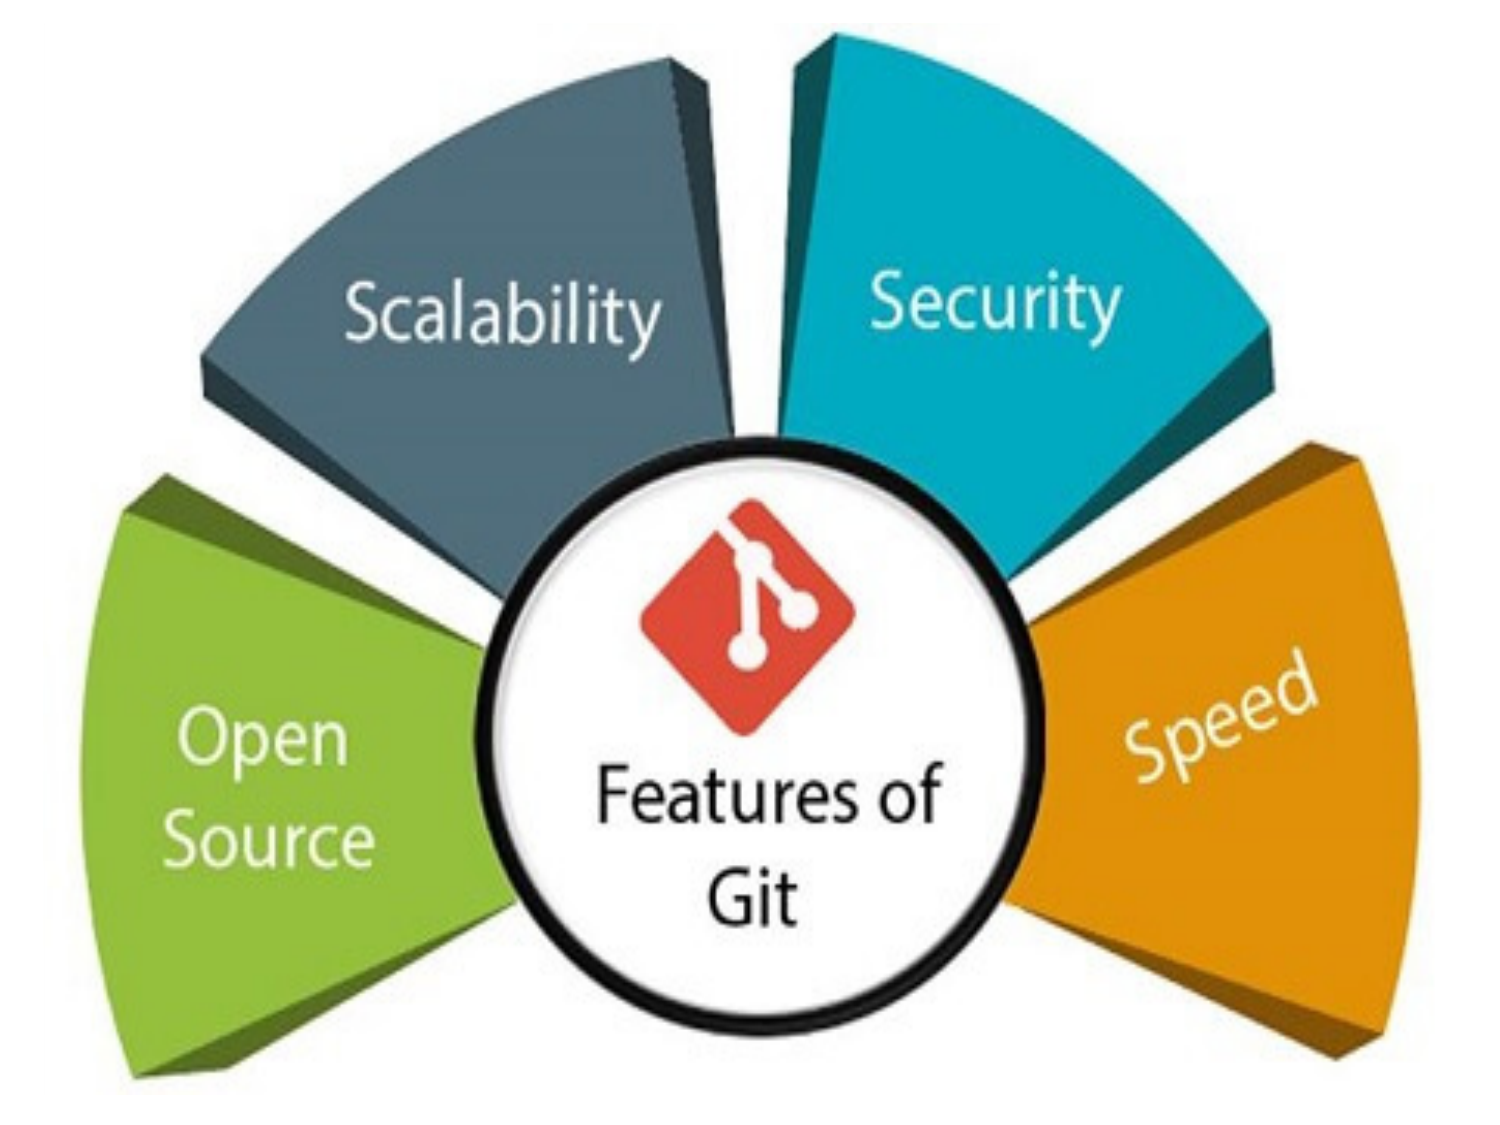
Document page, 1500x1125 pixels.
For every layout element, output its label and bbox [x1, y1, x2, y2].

picture [43, 23, 1441, 1095]
